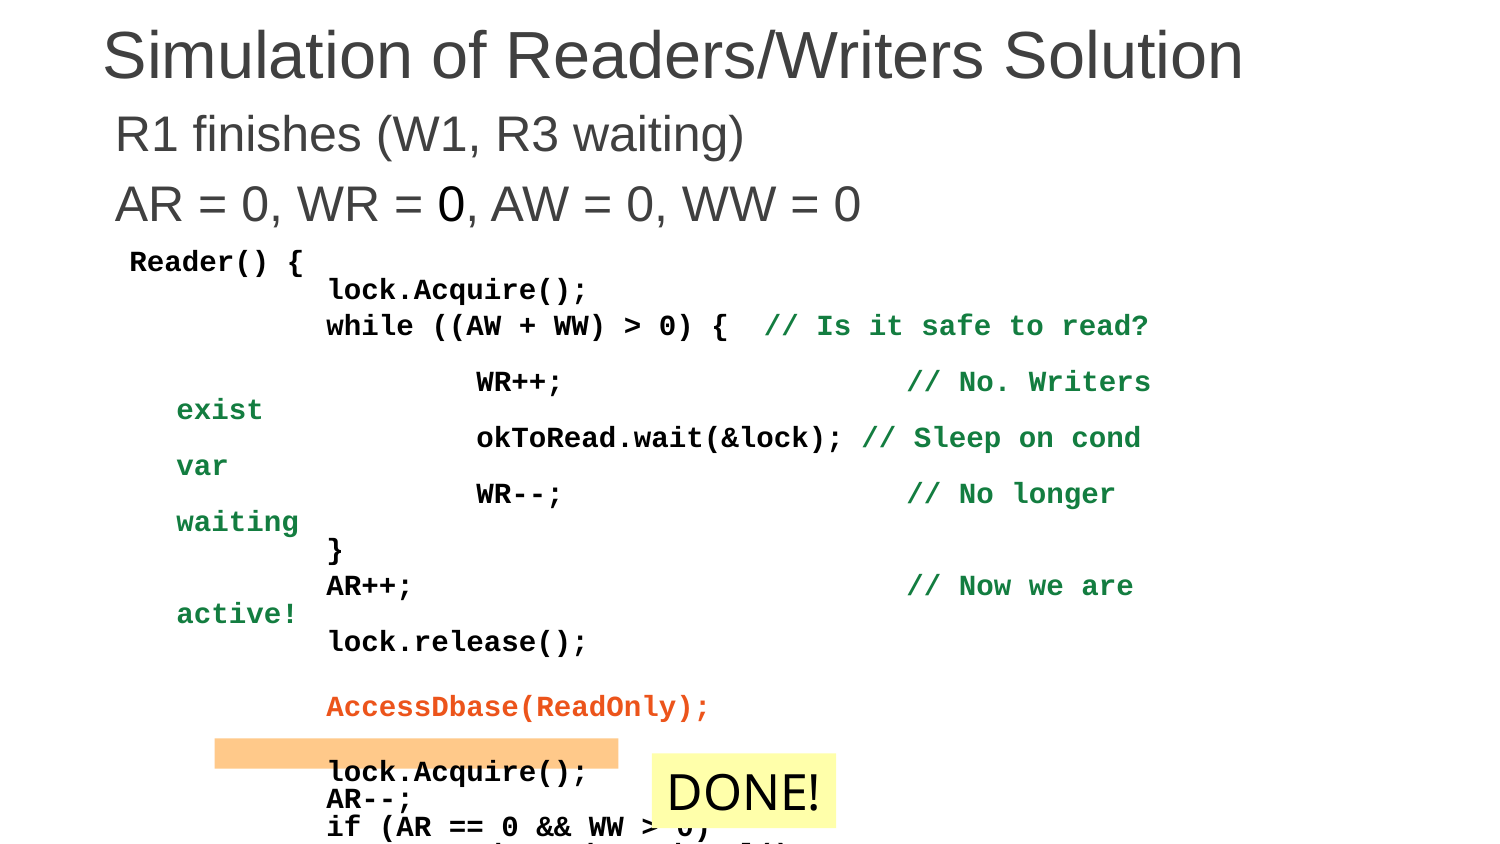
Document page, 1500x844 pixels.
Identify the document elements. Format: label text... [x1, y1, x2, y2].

text_box DONE! [651, 753, 837, 829]
list R1 finishes (W1, R3 waiting) AR = 0, WR = 0, AW = 0, WW = 0 [99, 93, 1400, 226]
text_box Reader() { lock.Acquire(); while ((AW + WW) > 0) { // Is it safe to read? WR++; // No. Writers exist okToRead.wait(&lock); // Sleep on cond var WR--; // No longer waiting } AR++; // Now we are active! lock.release(); AccessDbase(ReadOnly); lock.Acquire(); AR--; if (AR == 0 && WW > 0) okToWrite.signal(); lock.Release(); } [114, 241, 1221, 832]
title Simulation of Readers/Writers Solution [87, 18, 1450, 85]
